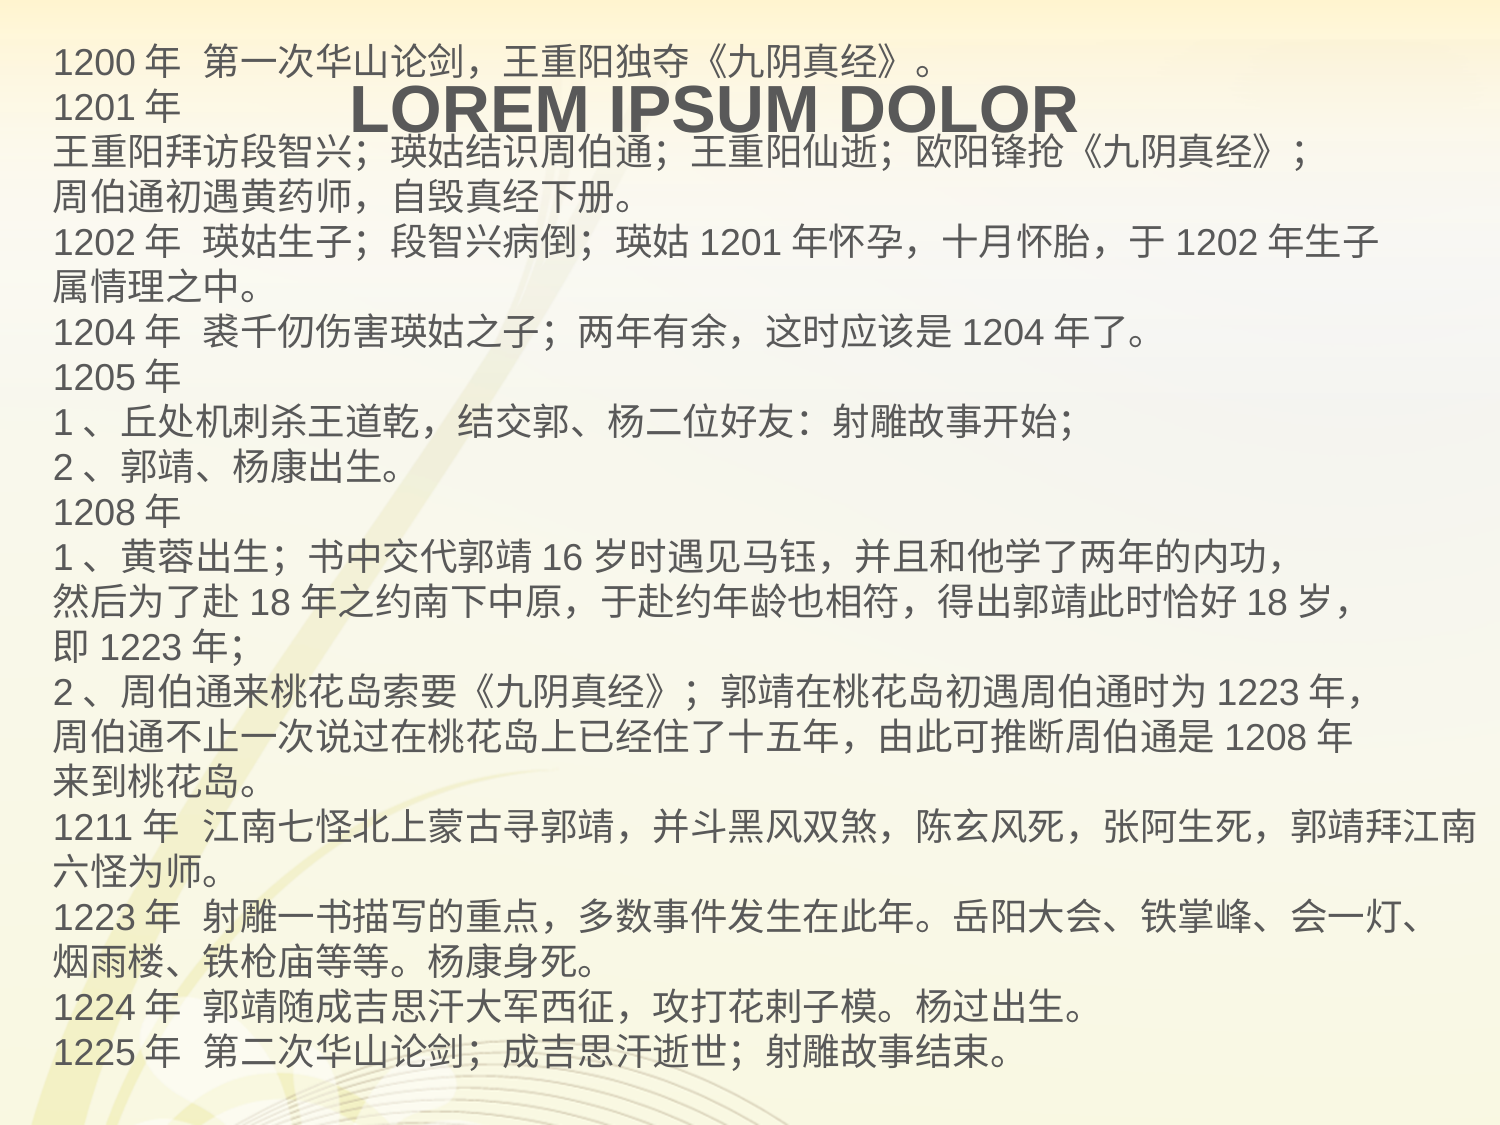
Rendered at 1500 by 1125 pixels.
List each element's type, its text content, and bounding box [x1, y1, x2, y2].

text_box 1200年 第一次华山论剑，王重阳独夺《九阴真经》。 1201年 王重阳拜访段智兴；瑛姑结识周伯通；王重阳仙逝；欧阳锋抢《九阴真经》； 周伯通初遇黄药师，自毁真经下册。 1202年 瑛姑生子；段智兴病倒；瑛姑1201年怀孕，十月怀胎，于1202年生子 属情理之中。 1204年 裘千仞伤害瑛姑之子；两年有余，这时应该是1204年了。 1205年 1、丘处机刺杀王道乾，结交郭、杨二位好友：射雕故事开始； 2、郭靖、杨康出生。 1208年 1、黄蓉出生；书中交代郭靖16岁时遇见马钰，并且和他学了两年的内功， 然后为了赴18年之约南下中原，于赴约年龄也相符，得出郭靖此时恰好18岁， 即1223年； 2、周伯通来桃花岛索要《九阴真经》；郭靖在桃花岛初遇周伯通时为1223年， 周伯通不止一次说过在桃花岛上已经住了十五年，由此可推断周伯通是1208年 来到桃花岛。 1211年 江南七怪北上蒙古寻郭靖，并斗黑风双煞，陈玄风死，张阿生死，郭靖拜江南 六怪为师。 1223年 射雕一书描写的重点，多数事件发生在此年。岳阳大会、铁掌峰、会一灯、 烟雨楼、铁枪庙等等。杨康身死。 1224年 郭靖随成吉思汗大军西征，攻打花剌子模。杨过出生。 1225年 第二次华山论剑；成吉思汗逝世；射雕故事结束。 [38, 30, 721, 94]
picture [0, 0, 1500, 1125]
text_box LOREM IPSUM DOLOR [334, 59, 1500, 155]
